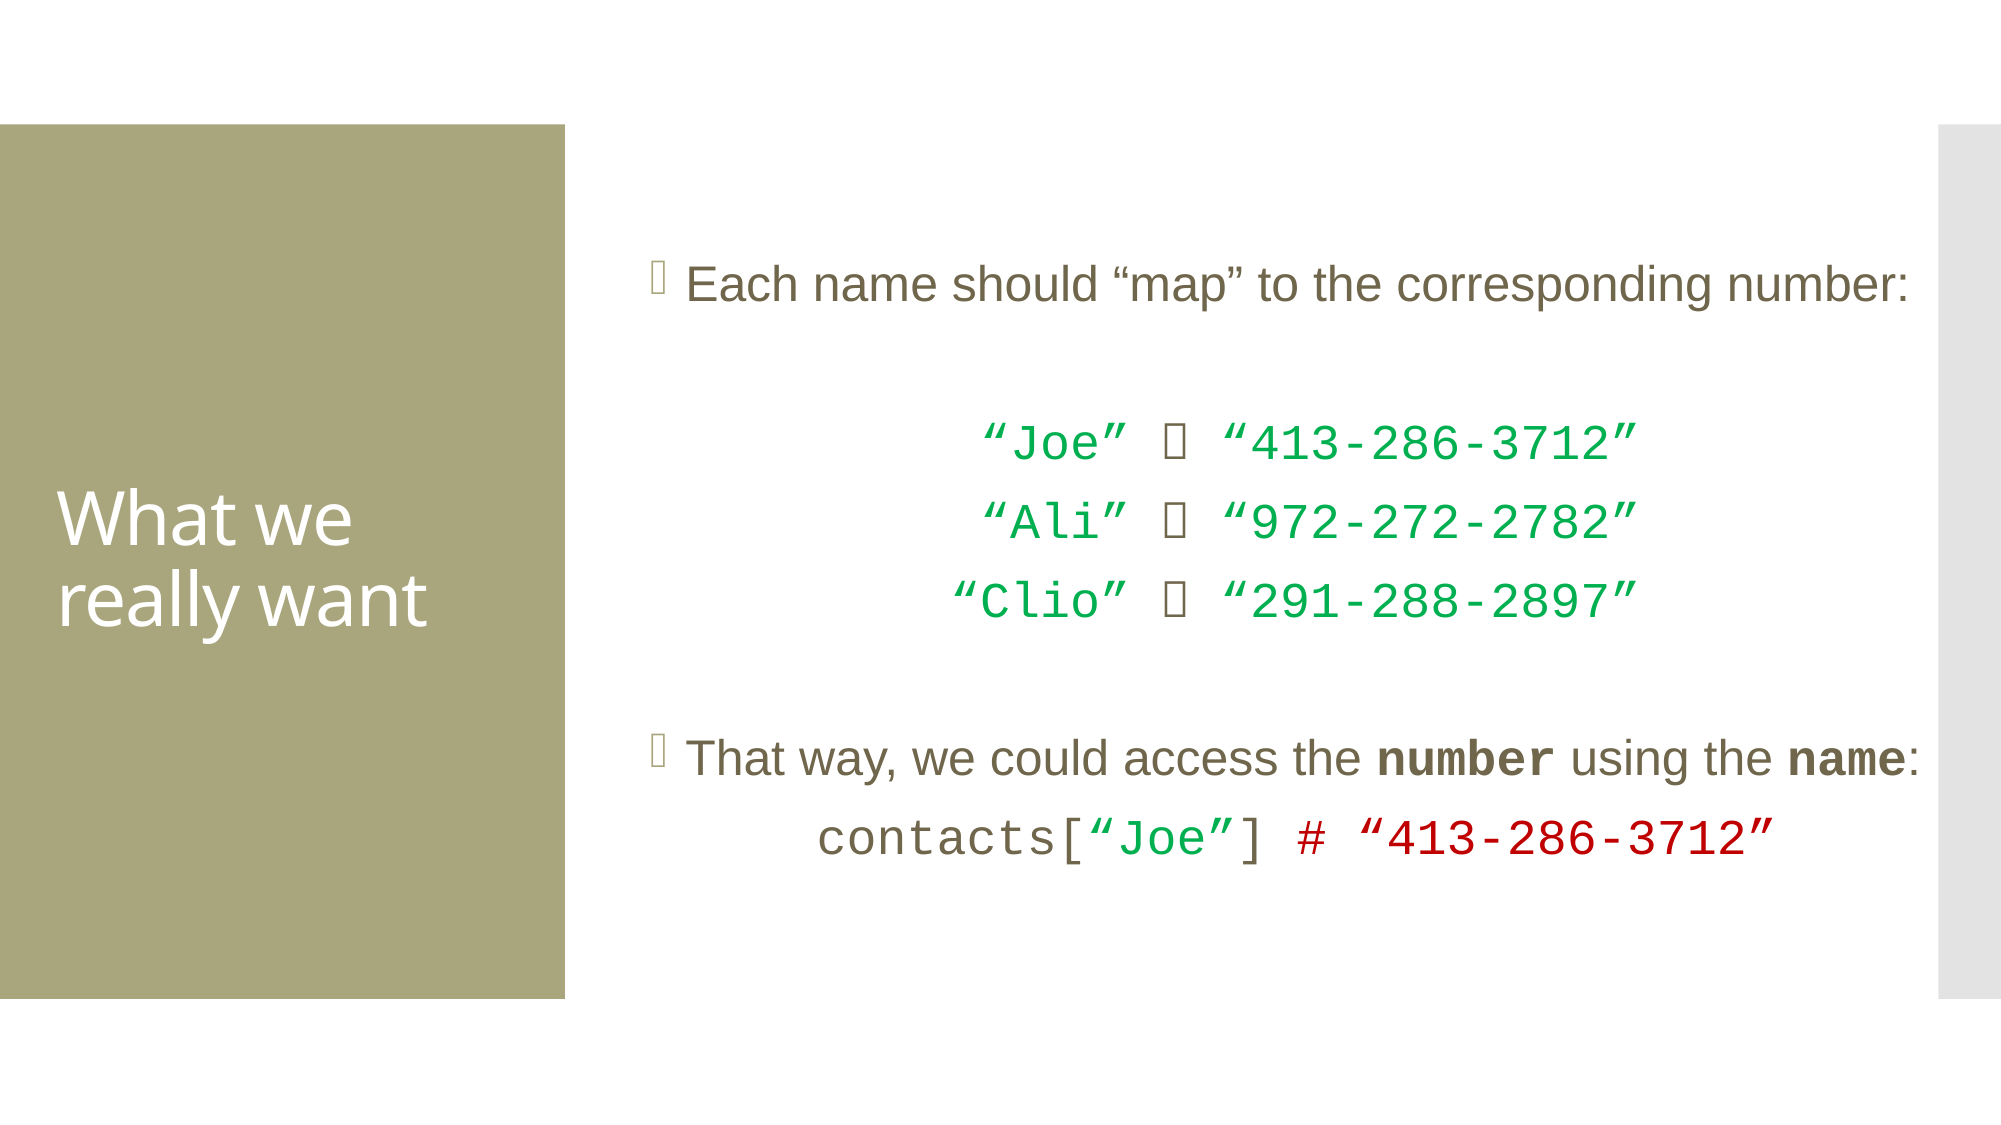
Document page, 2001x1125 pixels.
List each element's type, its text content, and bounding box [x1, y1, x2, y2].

list Each name should “map” to the corresponding number: “Joe”  “413-286-3712” “Ali”  “972-272-2782” “Clio”  “291-288-2897” That way, we could access the number using the name: contacts[“Joe”] # “413-286-3712” [634, 141, 1959, 982]
title What we really want [41, 184, 525, 940]
